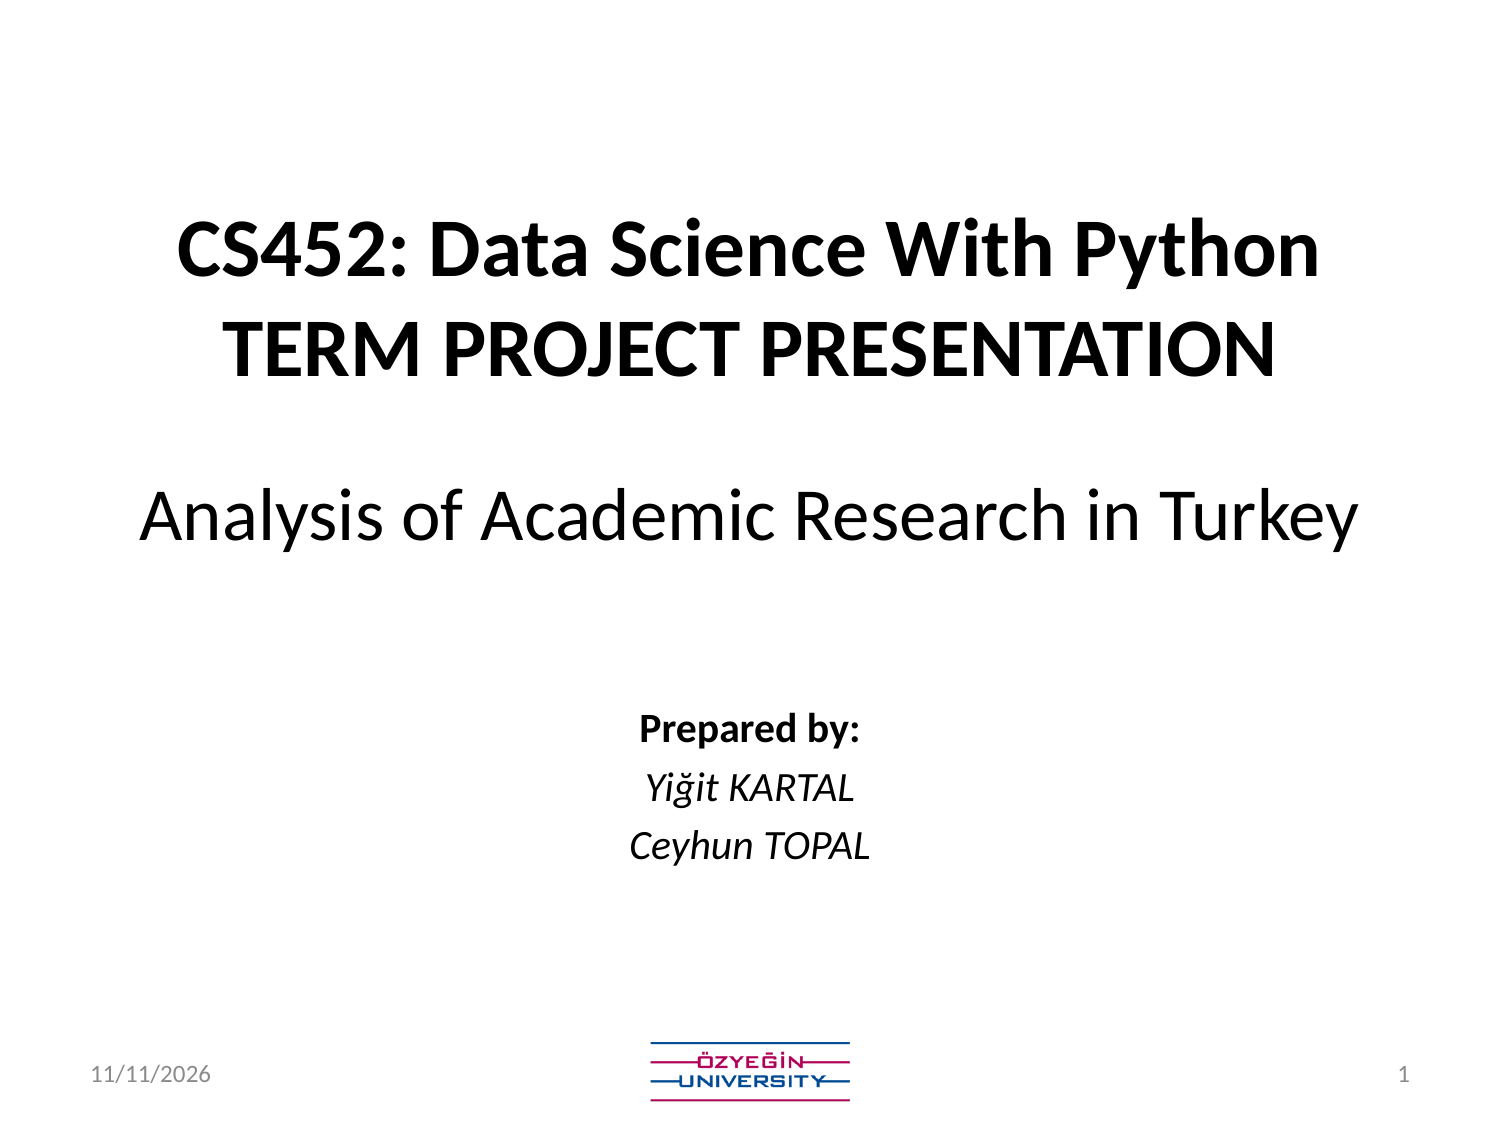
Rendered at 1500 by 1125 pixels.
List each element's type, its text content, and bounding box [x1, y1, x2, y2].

slide_number 1 [1074, 1042, 1425, 1103]
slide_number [75, 1042, 425, 1103]
picture [645, 998, 855, 1125]
subtitle Prepared by: Yiğit KARTAL Ceyhun TOPAL [307, 693, 1193, 981]
title Analysis of Academic Research in Turkey [112, 414, 1388, 632]
text_box CS452: Data Science With Python TERM PROJECT PRESENTATION [112, 172, 1388, 414]
